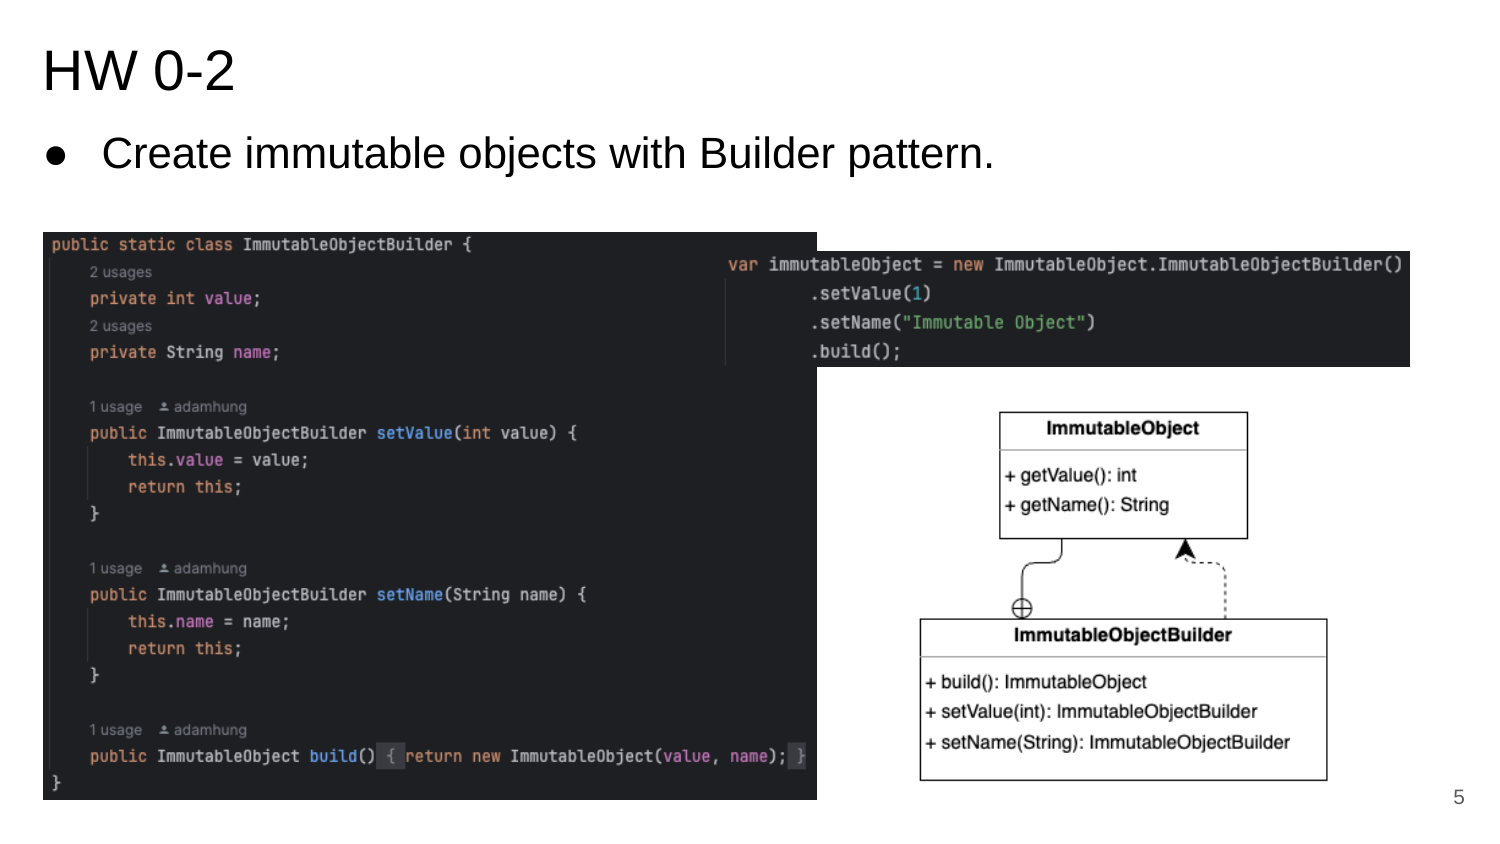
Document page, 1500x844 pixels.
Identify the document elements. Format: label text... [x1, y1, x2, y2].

list Create immutable objects with Builder pattern. [11, 107, 1410, 668]
picture [43, 231, 1410, 800]
title HW 0-2 [27, 23, 1426, 118]
picture [893, 384, 1356, 809]
slide_number ‹#› [1389, 764, 1480, 830]
